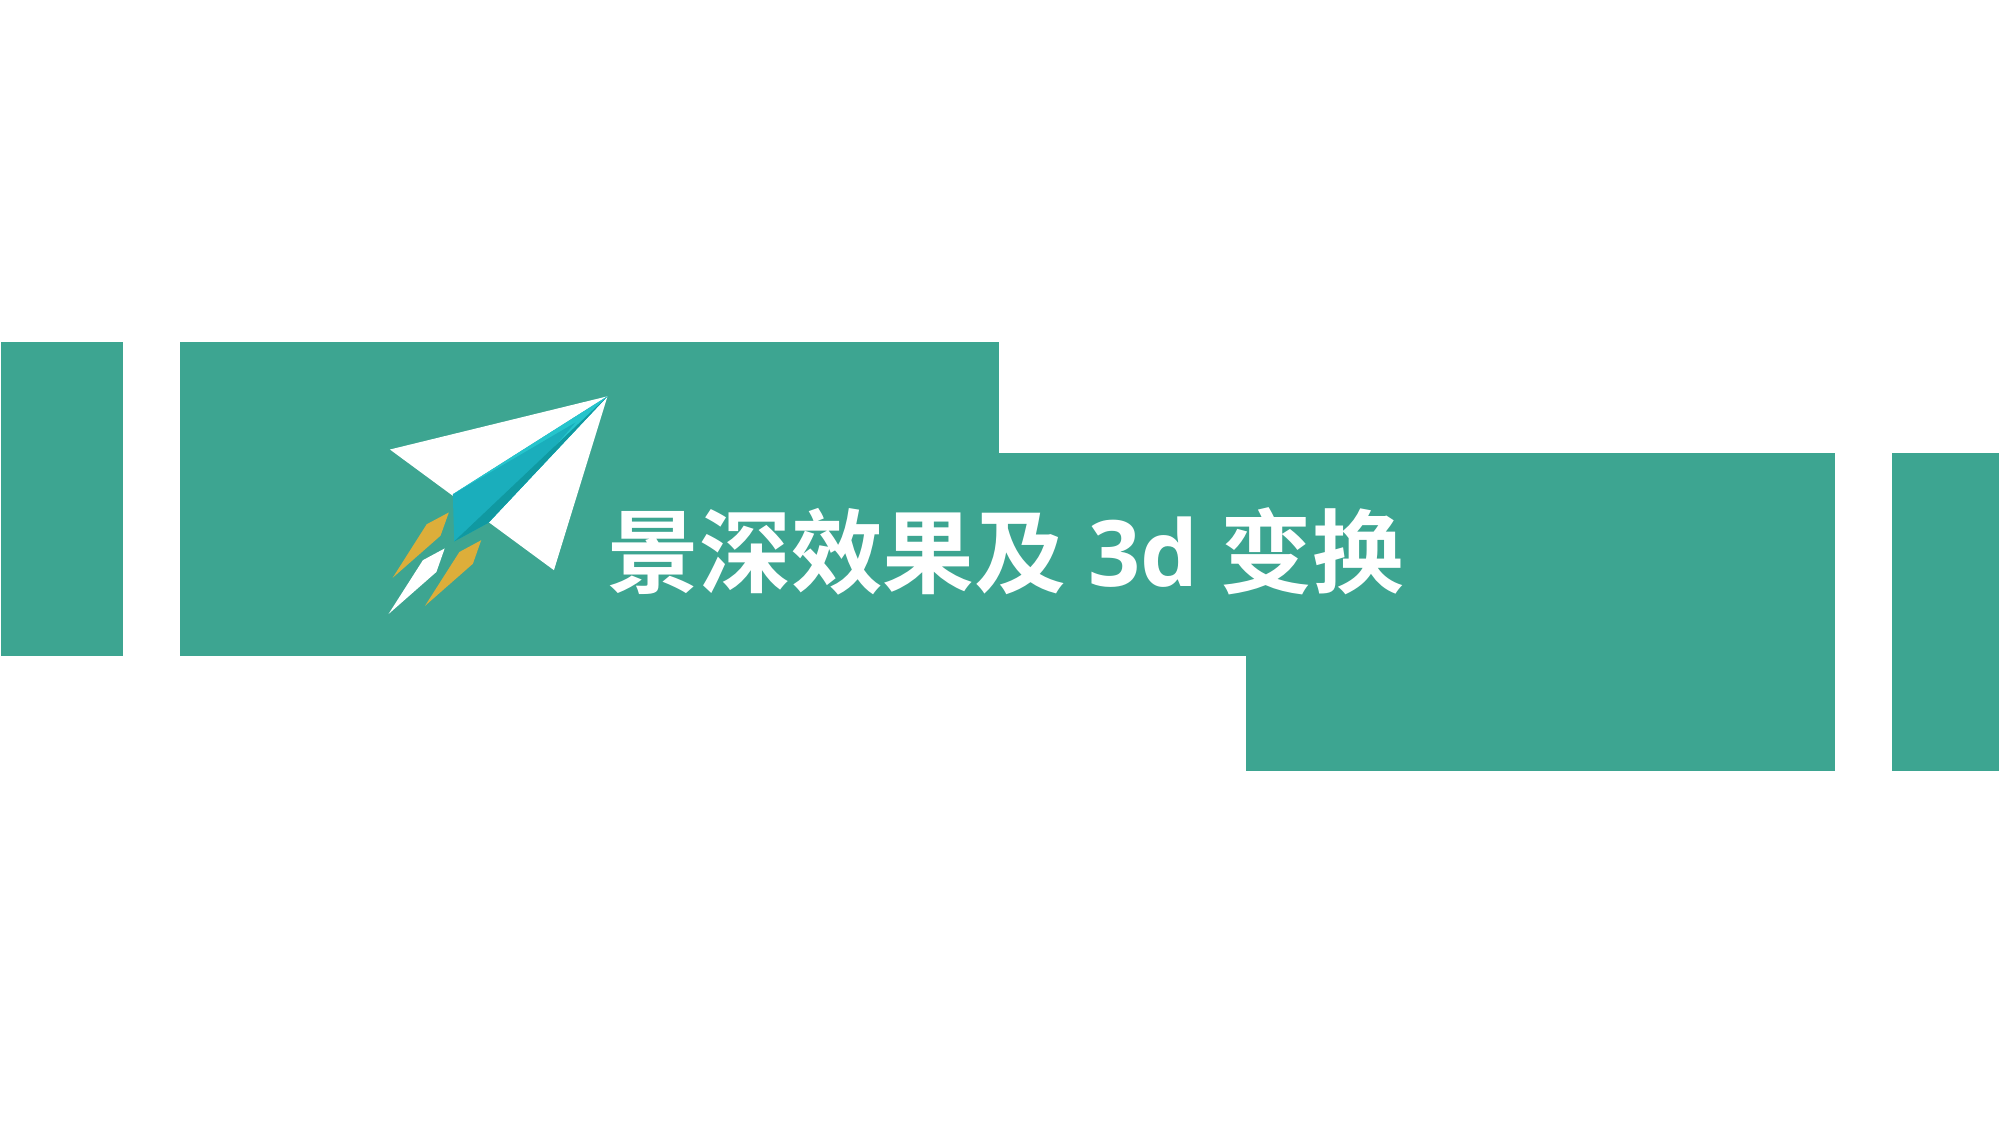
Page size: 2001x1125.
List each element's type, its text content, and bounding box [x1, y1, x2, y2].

text_box [177, 340, 1837, 773]
text_box [0, 340, 125, 658]
text_box 景深效果及3d变换 [608, 487, 1419, 613]
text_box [388, 396, 608, 615]
text_box [1889, 451, 2000, 773]
